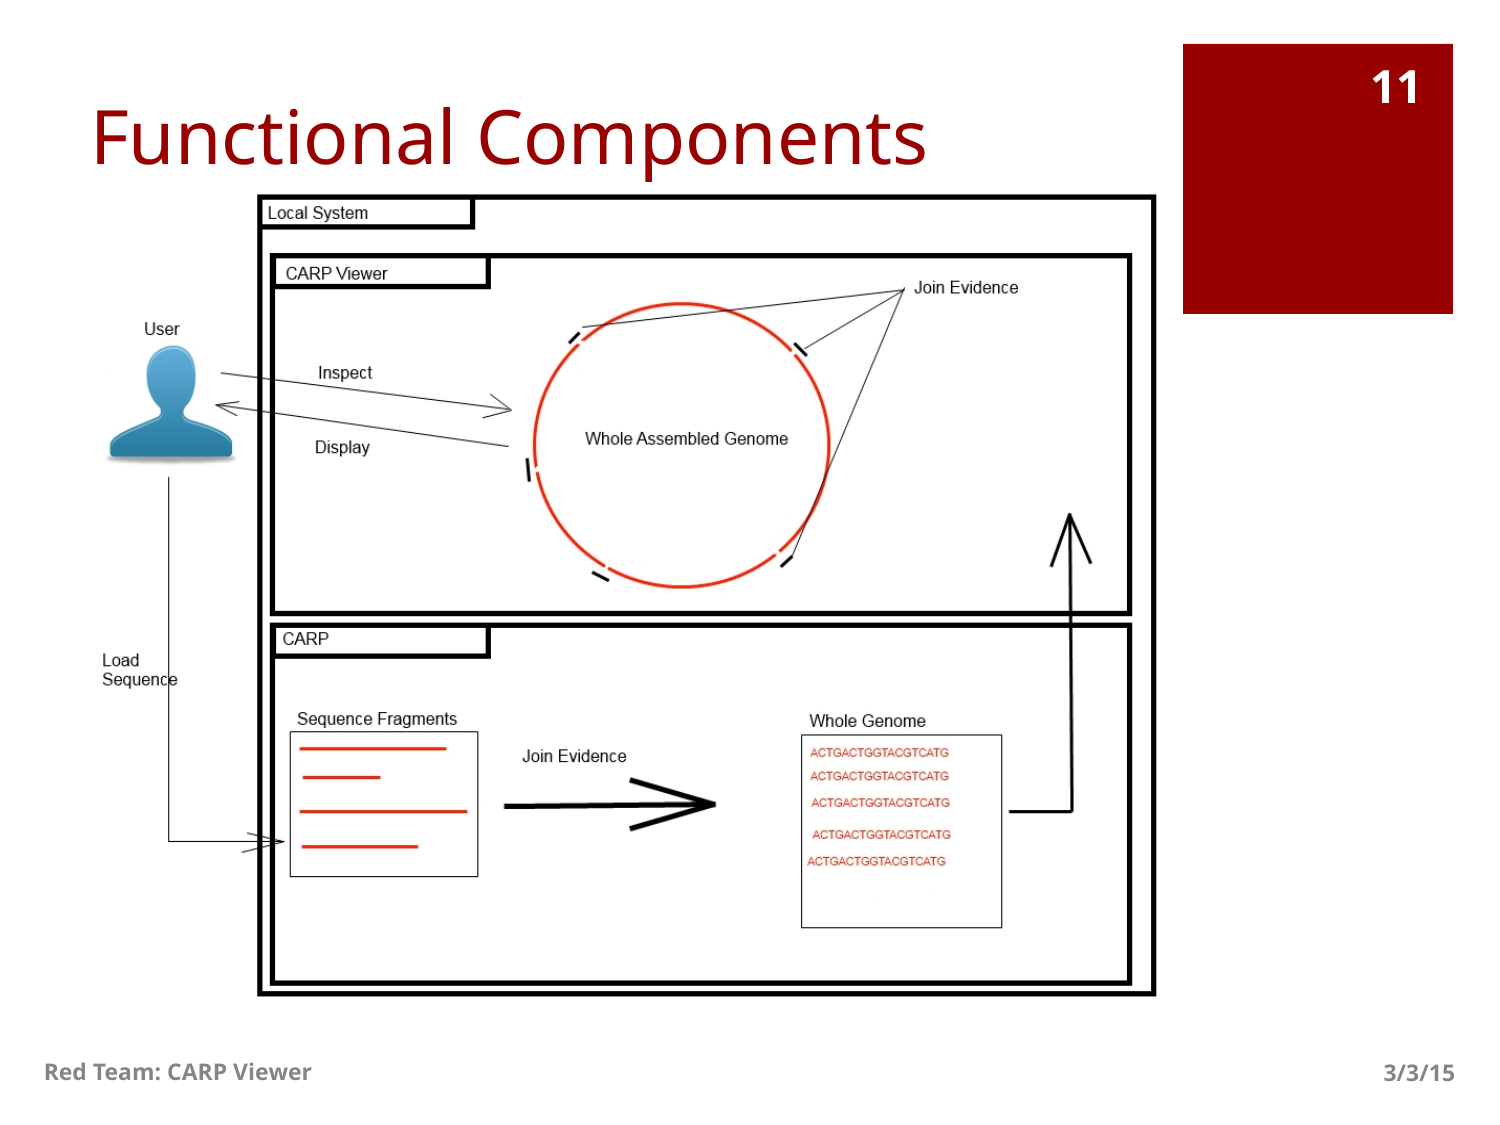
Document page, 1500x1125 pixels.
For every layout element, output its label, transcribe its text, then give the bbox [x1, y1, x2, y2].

slide_number 11 [1354, 59, 1438, 120]
title Functional Components [75, 0, 1143, 186]
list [0, 186, 1304, 1006]
footer Red Team: CARP Viewer [28, 1042, 1015, 1103]
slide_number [1183, 1042, 1471, 1103]
